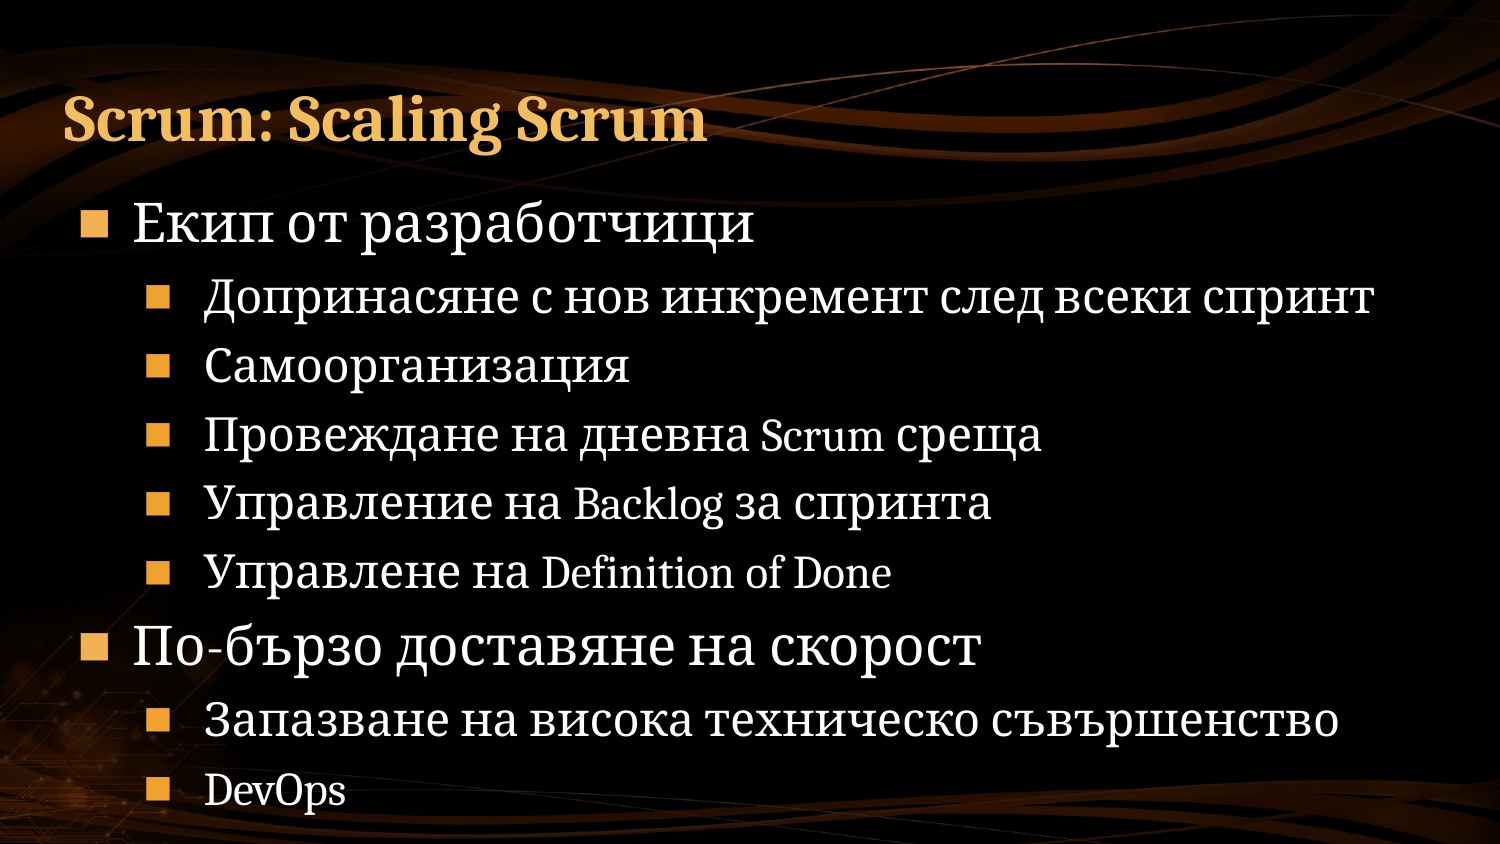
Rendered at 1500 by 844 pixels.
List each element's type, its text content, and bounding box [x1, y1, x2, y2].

picture [0, 0, 1500, 844]
list Екип от разработчици Допринасяне с нов инкремент след всеки спринт Самоорганизация Провеждане на дневна Scrum среща Управление на Backlog за спринта Управлене на Definition of Done По-бързо доставяне на скорост Запазване на висока техническо съвършенство DevOps [51, 180, 1449, 827]
title Scrum: Scaling Scrum [51, 72, 1449, 167]
